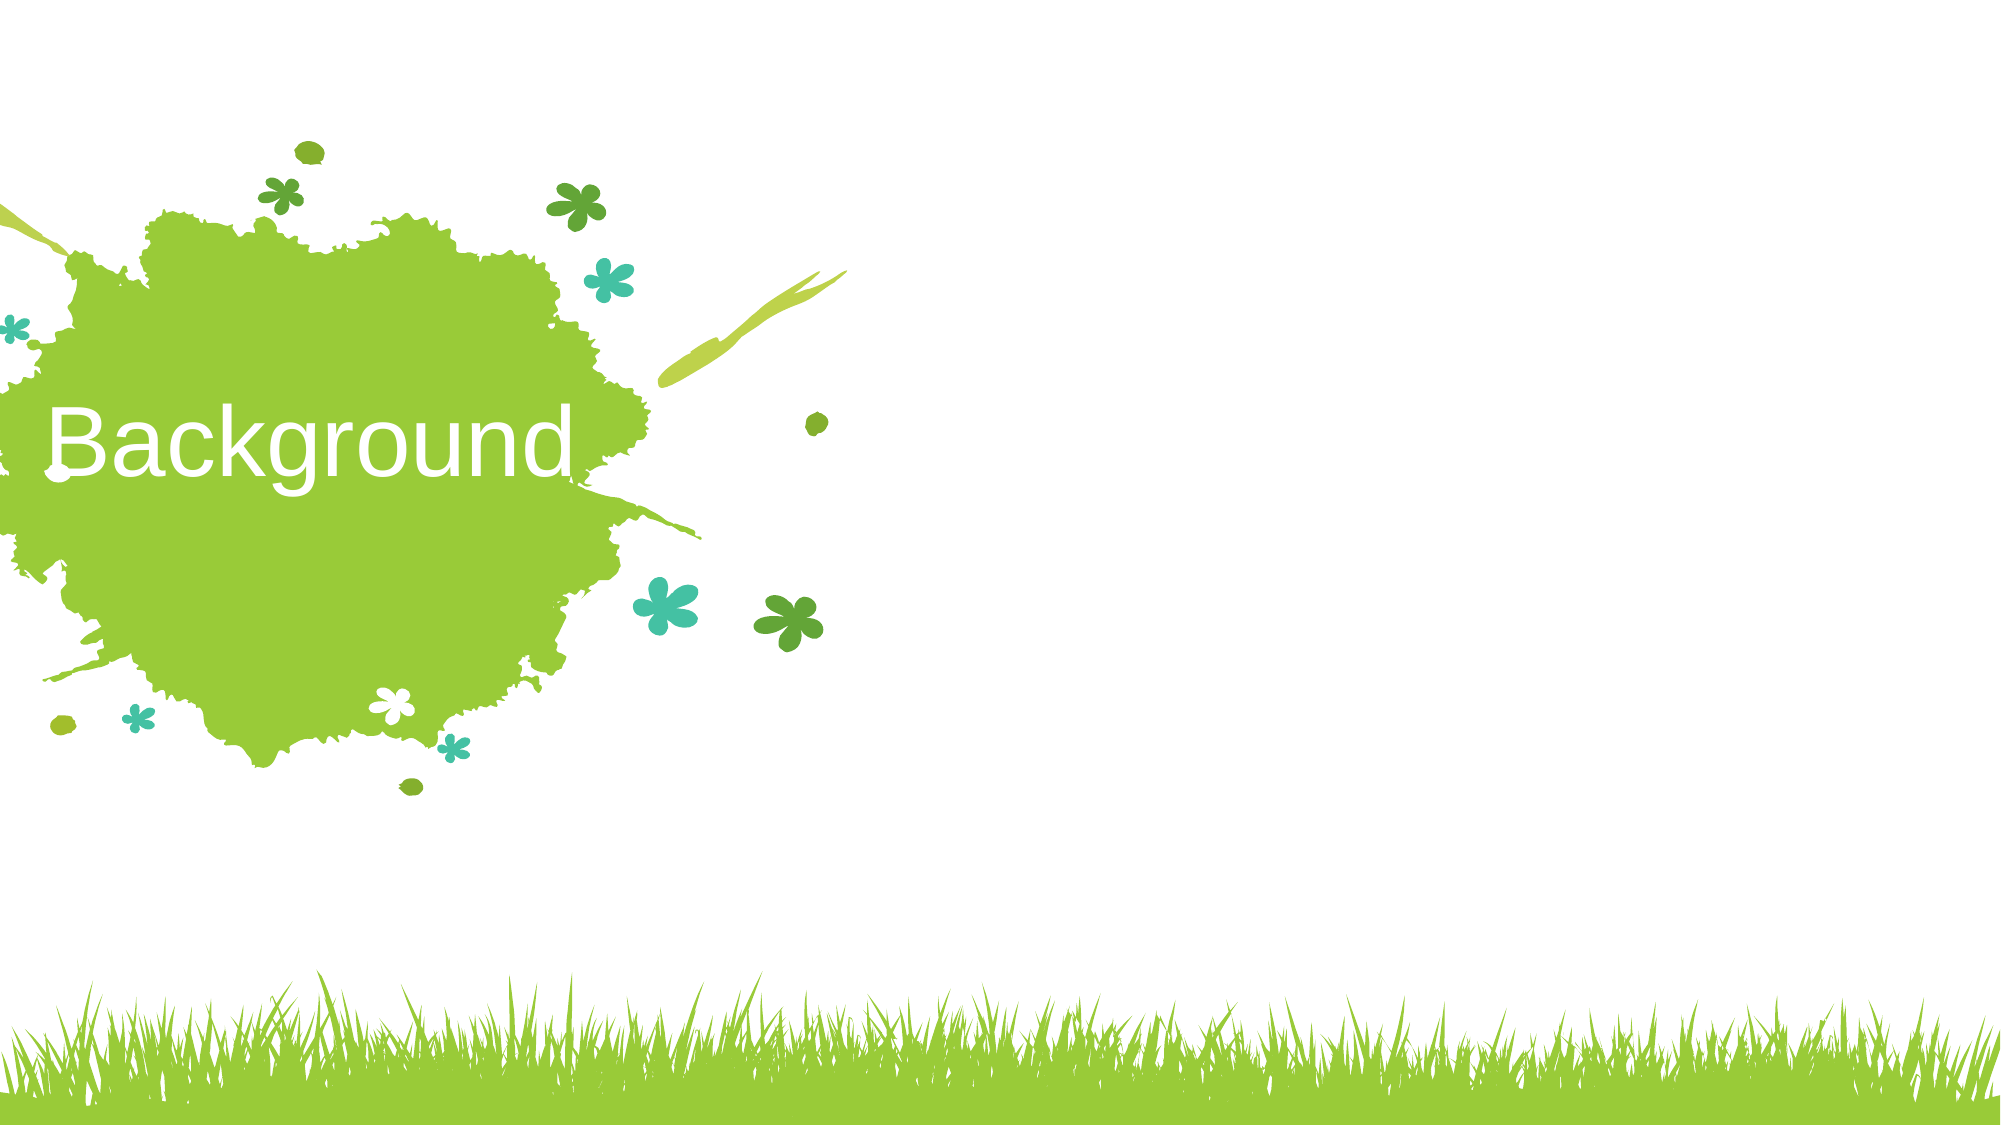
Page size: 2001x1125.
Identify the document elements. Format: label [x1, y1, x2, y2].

text_box [0, 140, 861, 796]
